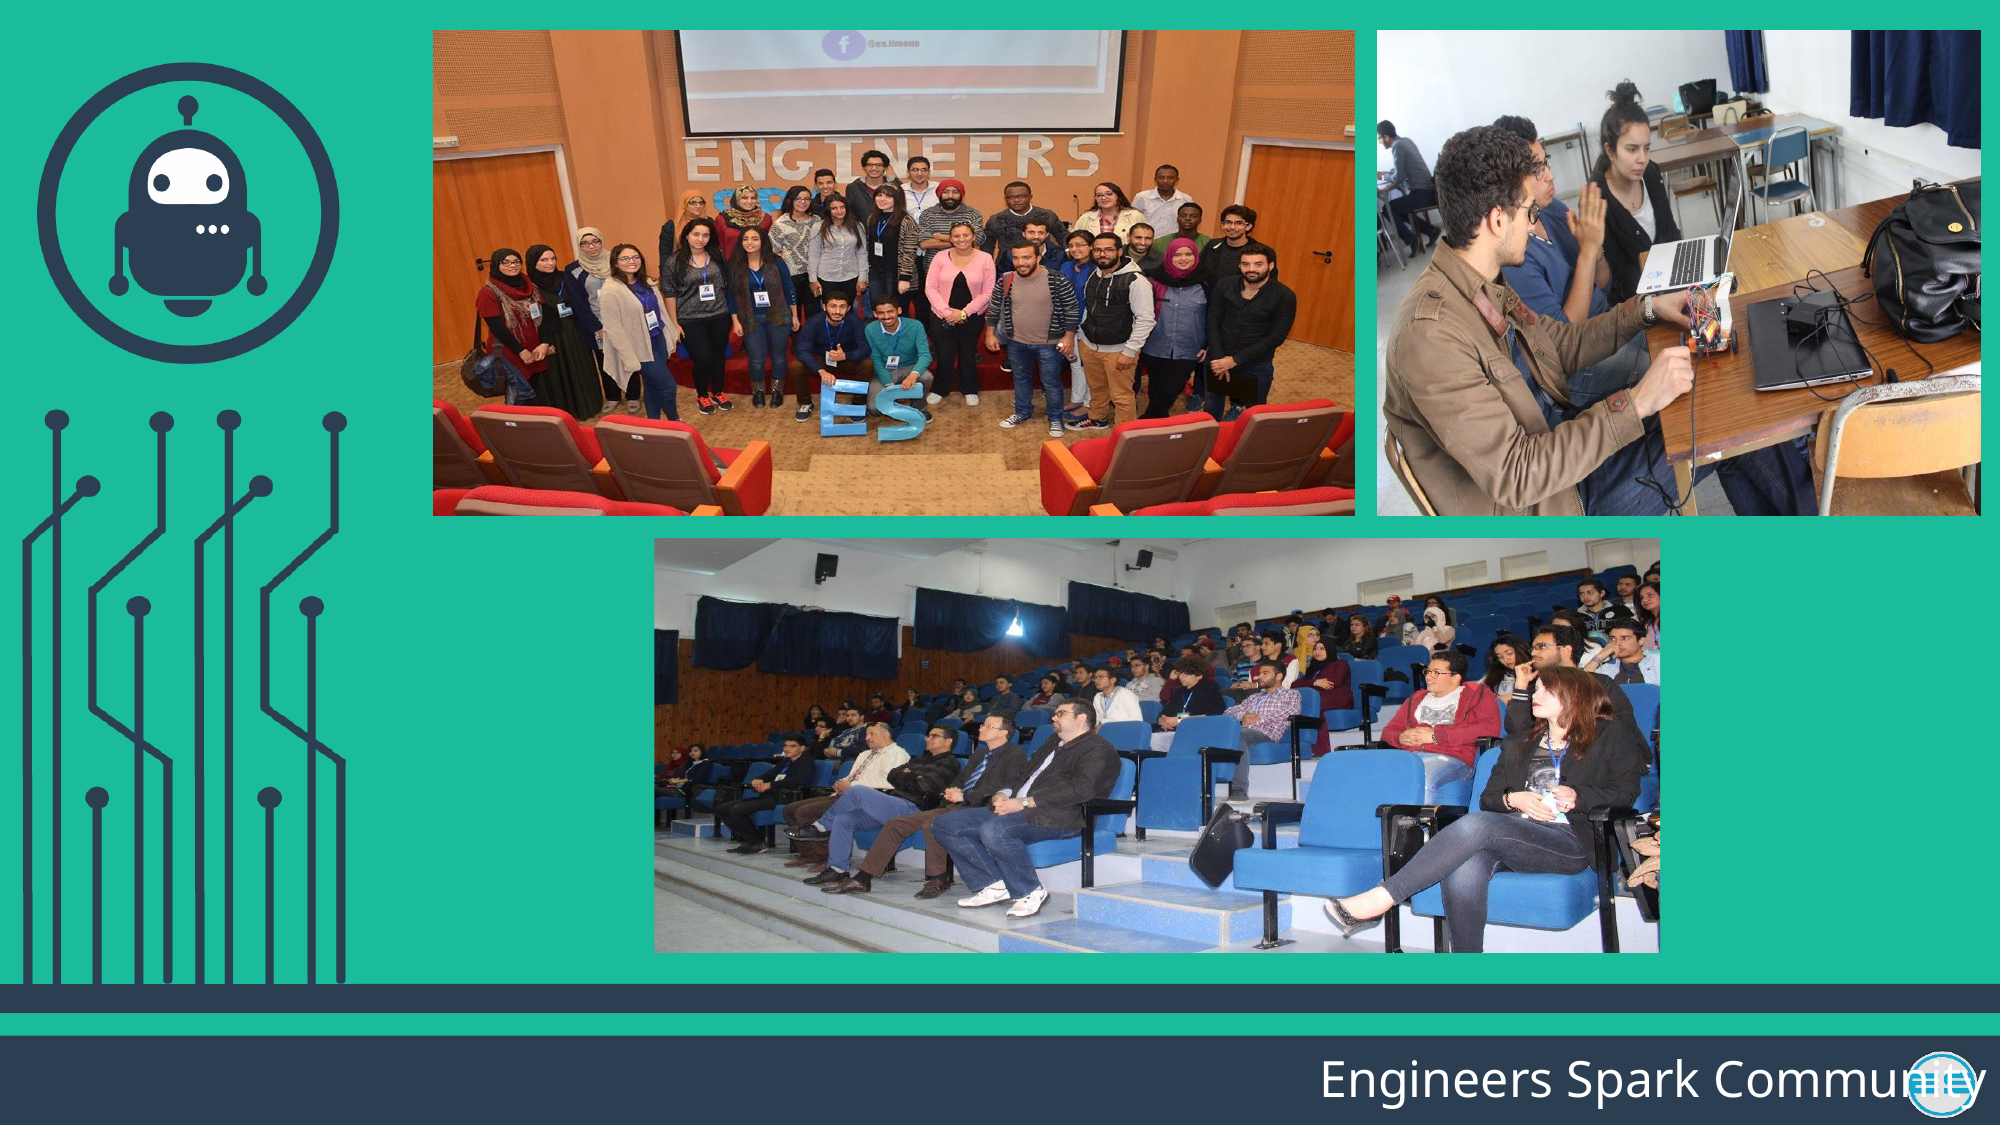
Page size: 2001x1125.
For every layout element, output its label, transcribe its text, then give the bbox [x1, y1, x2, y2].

picture [0, 389, 353, 984]
text_box Engineers Spark Community [1129, 1046, 1882, 1103]
picture [1377, 30, 1981, 516]
picture [653, 538, 1661, 953]
picture [1888, 998, 2000, 1125]
picture [432, 30, 1355, 516]
picture [7, 54, 353, 367]
